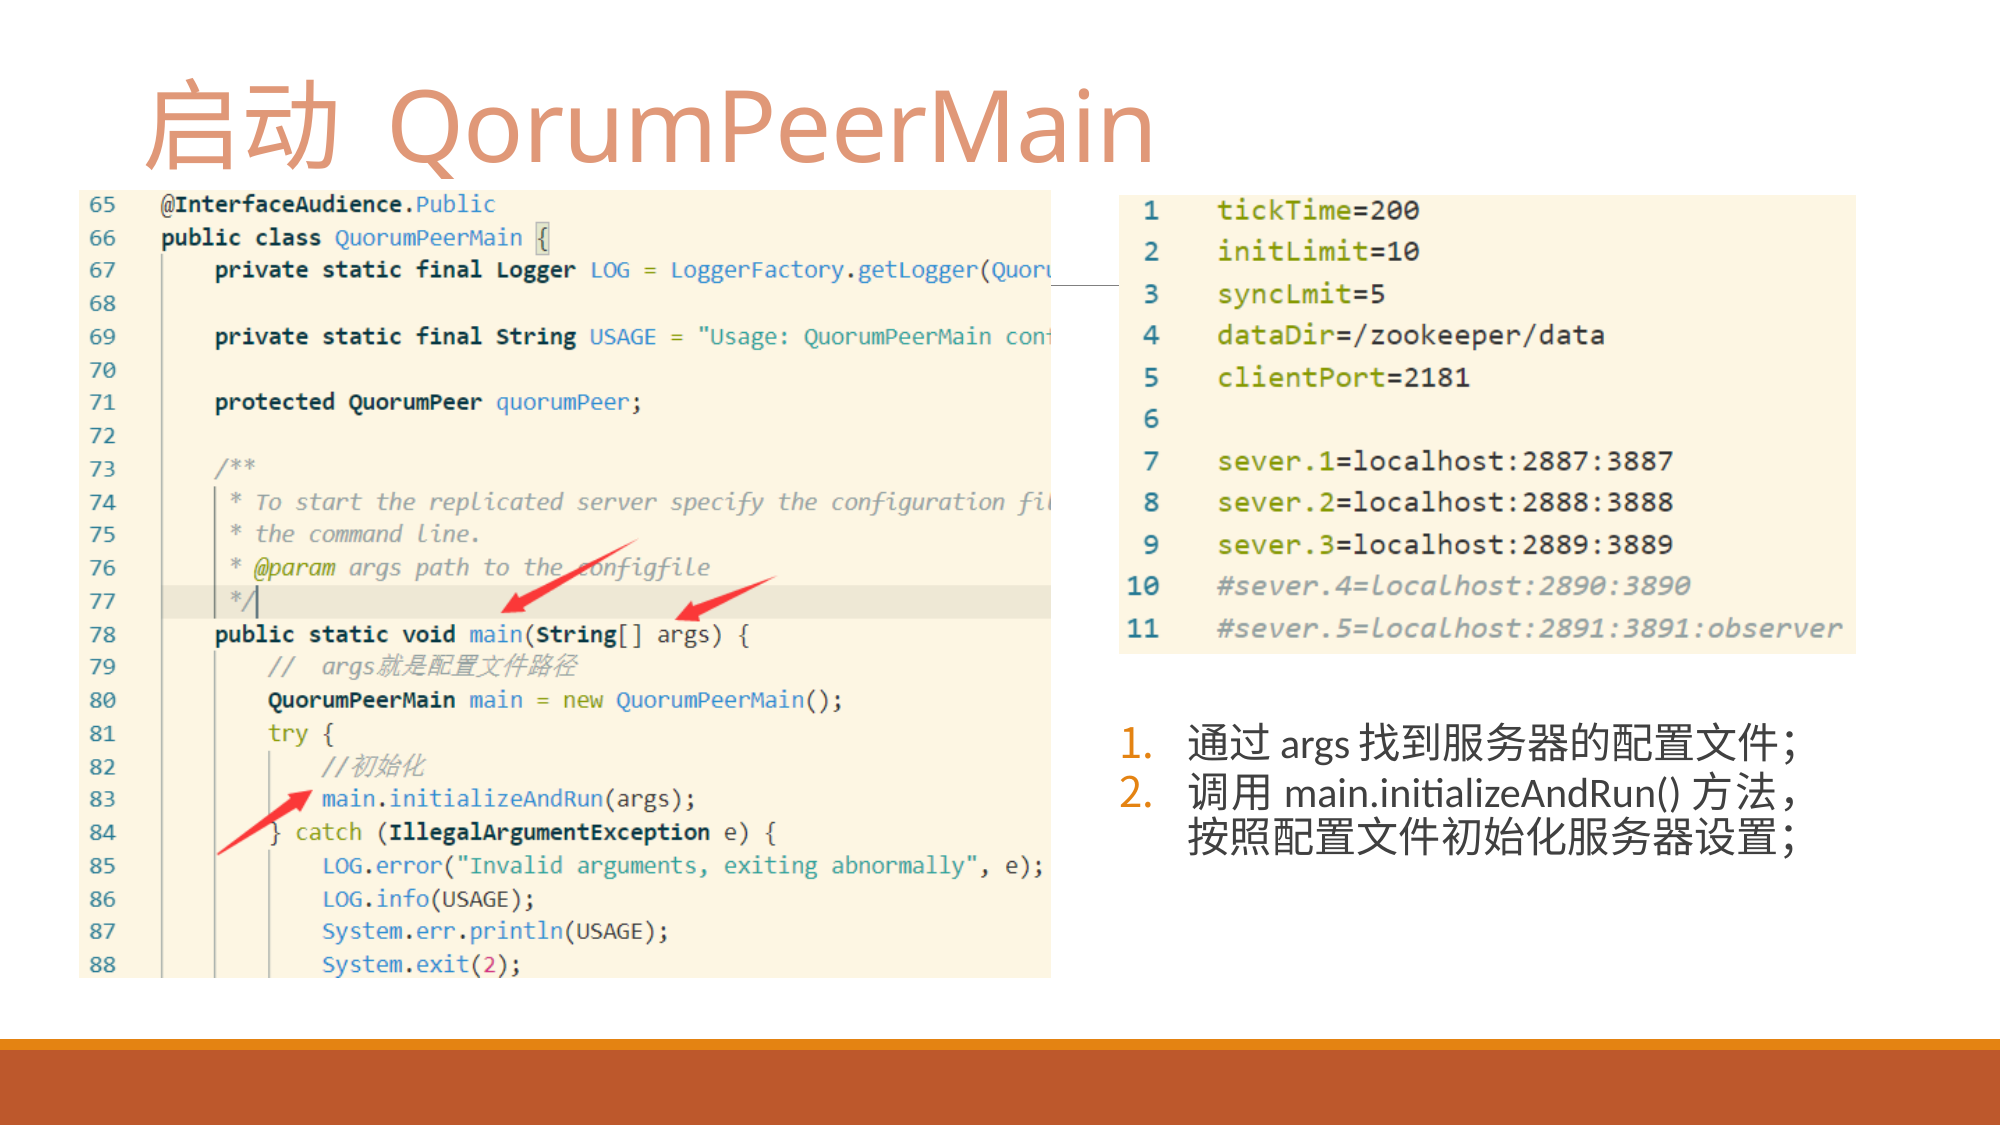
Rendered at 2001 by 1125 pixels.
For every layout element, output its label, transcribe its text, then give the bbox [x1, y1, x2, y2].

picture [1119, 195, 1857, 655]
list 通过args找到服务器的配置文件； 调用main.initializeAndRun()方法，按照配置文件初始化服务器设置； [1119, 715, 1780, 963]
picture [79, 190, 1052, 979]
title 启动 QorumPeerMain [127, 38, 1778, 191]
